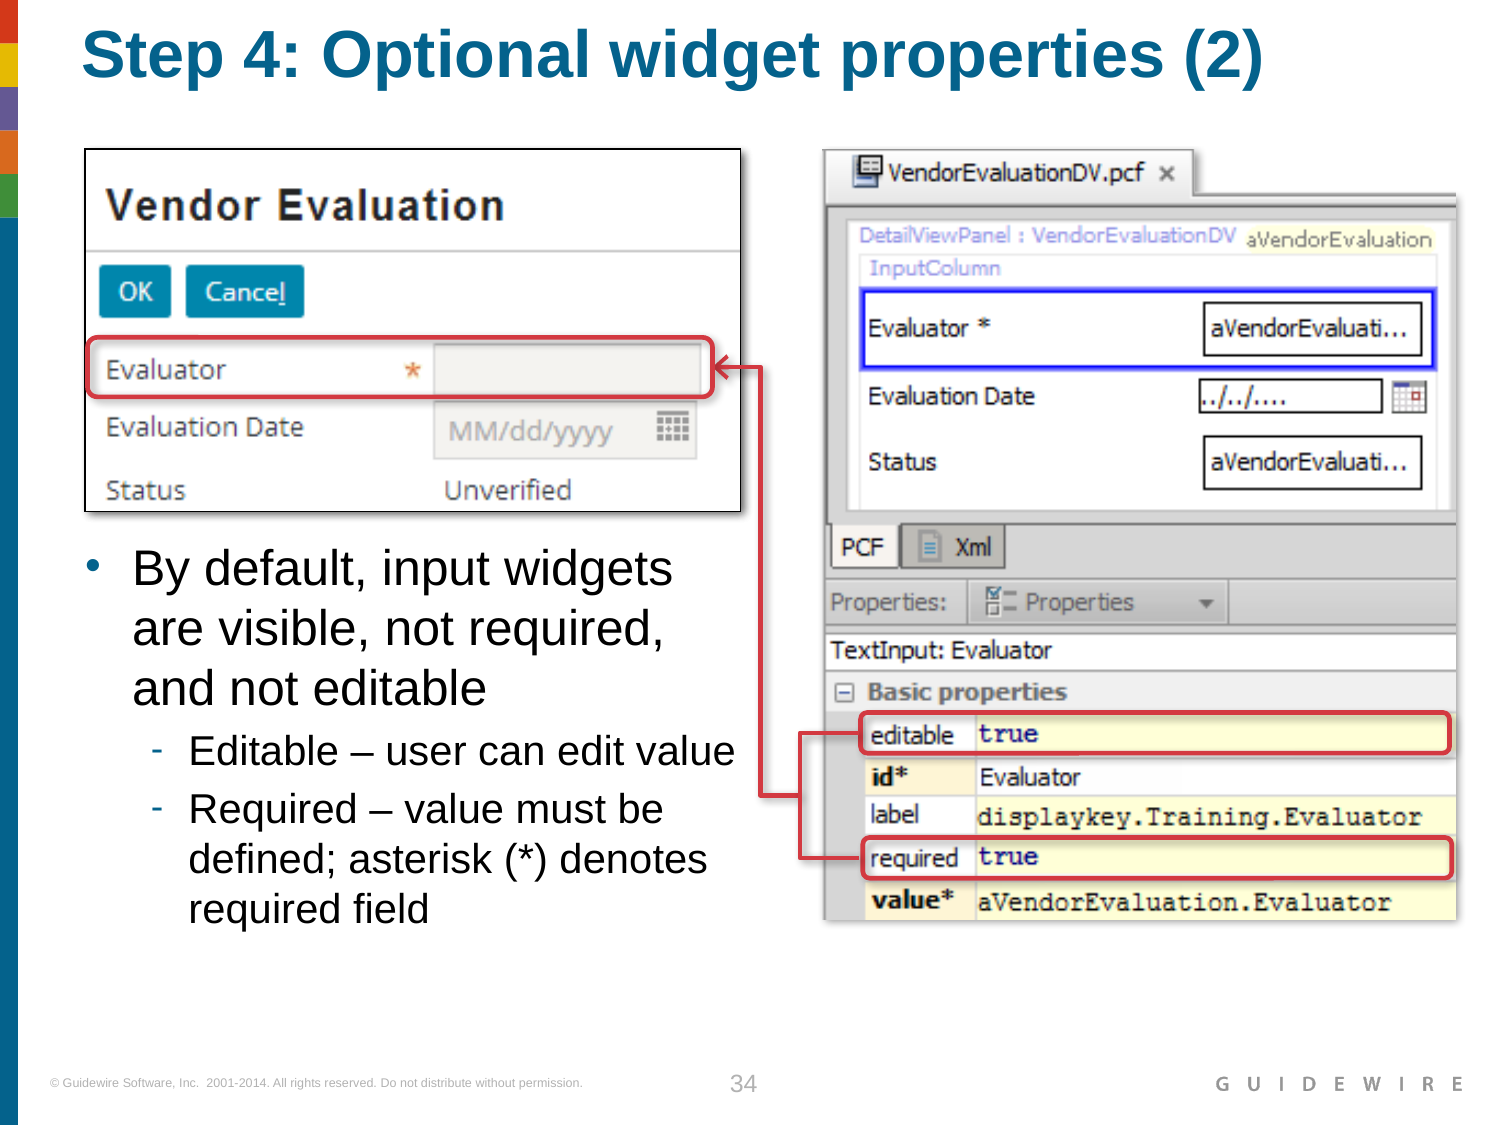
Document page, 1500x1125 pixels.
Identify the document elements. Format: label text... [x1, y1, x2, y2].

picture [85, 149, 741, 512]
title Step 4: Optional widget properties (2) [81, 19, 1446, 142]
picture [822, 149, 1456, 921]
list By default, input widgets are visible, not required, and not editable Editable – user can edit value Required – value must be defined; asterisk (*) denotes required field [85, 534, 755, 1049]
text_box [800, 732, 814, 858]
picture [1215, 1073, 1480, 1096]
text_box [711, 366, 801, 796]
